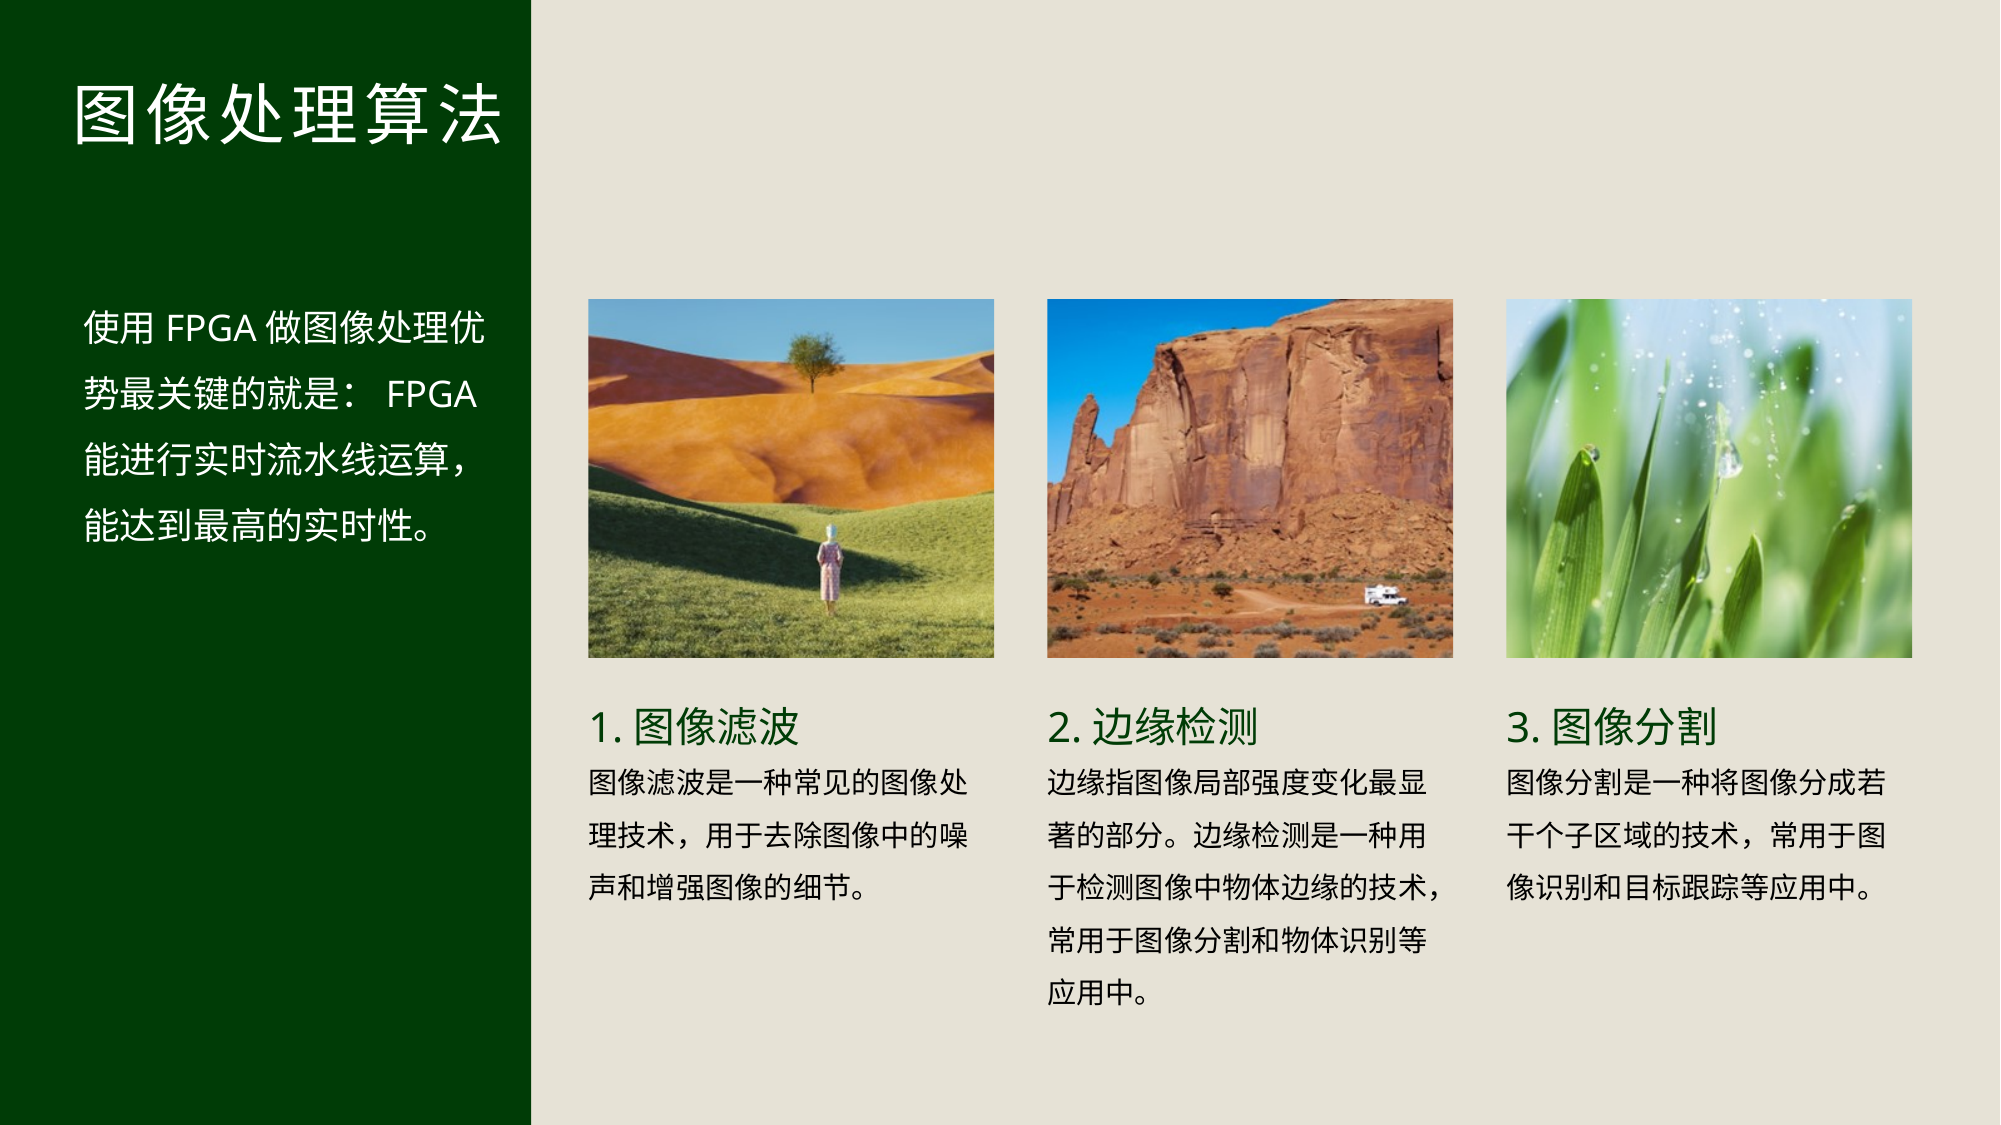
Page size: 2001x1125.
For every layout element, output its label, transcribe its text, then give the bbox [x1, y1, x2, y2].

text_box [1505, 298, 1913, 658]
text_box 图像分割是一种将图像分成若干个子区域的技术，常用于图像识别和目标跟踪等应用中。 [1506, 747, 1897, 905]
text_box [0, 0, 532, 1125]
text_box 图像滤波是一种常见的图像处理技术，用于去除图像中的噪声和增强图像的细节。 [588, 747, 979, 905]
text_box 边缘指图像局部强度变化最显著的部分。边缘检测是一种用于检测图像中物体边缘的技术，常用于图像分割和物体识别等应用中。 [1047, 747, 1454, 1010]
text_box 1.图像滤波 [588, 700, 942, 747]
text_box 图像处理算法 [72, 72, 725, 153]
text_box [587, 298, 995, 658]
text_box 3.图像分割 [1506, 700, 1860, 747]
text_box [1046, 298, 1454, 658]
text_box 2.边缘检测 [1047, 700, 1401, 747]
text_box 使用FPGA做图像处理优势最关键的就是：FPGA能进行实时流水线运算，能达到最高的实时性。 [83, 283, 508, 547]
